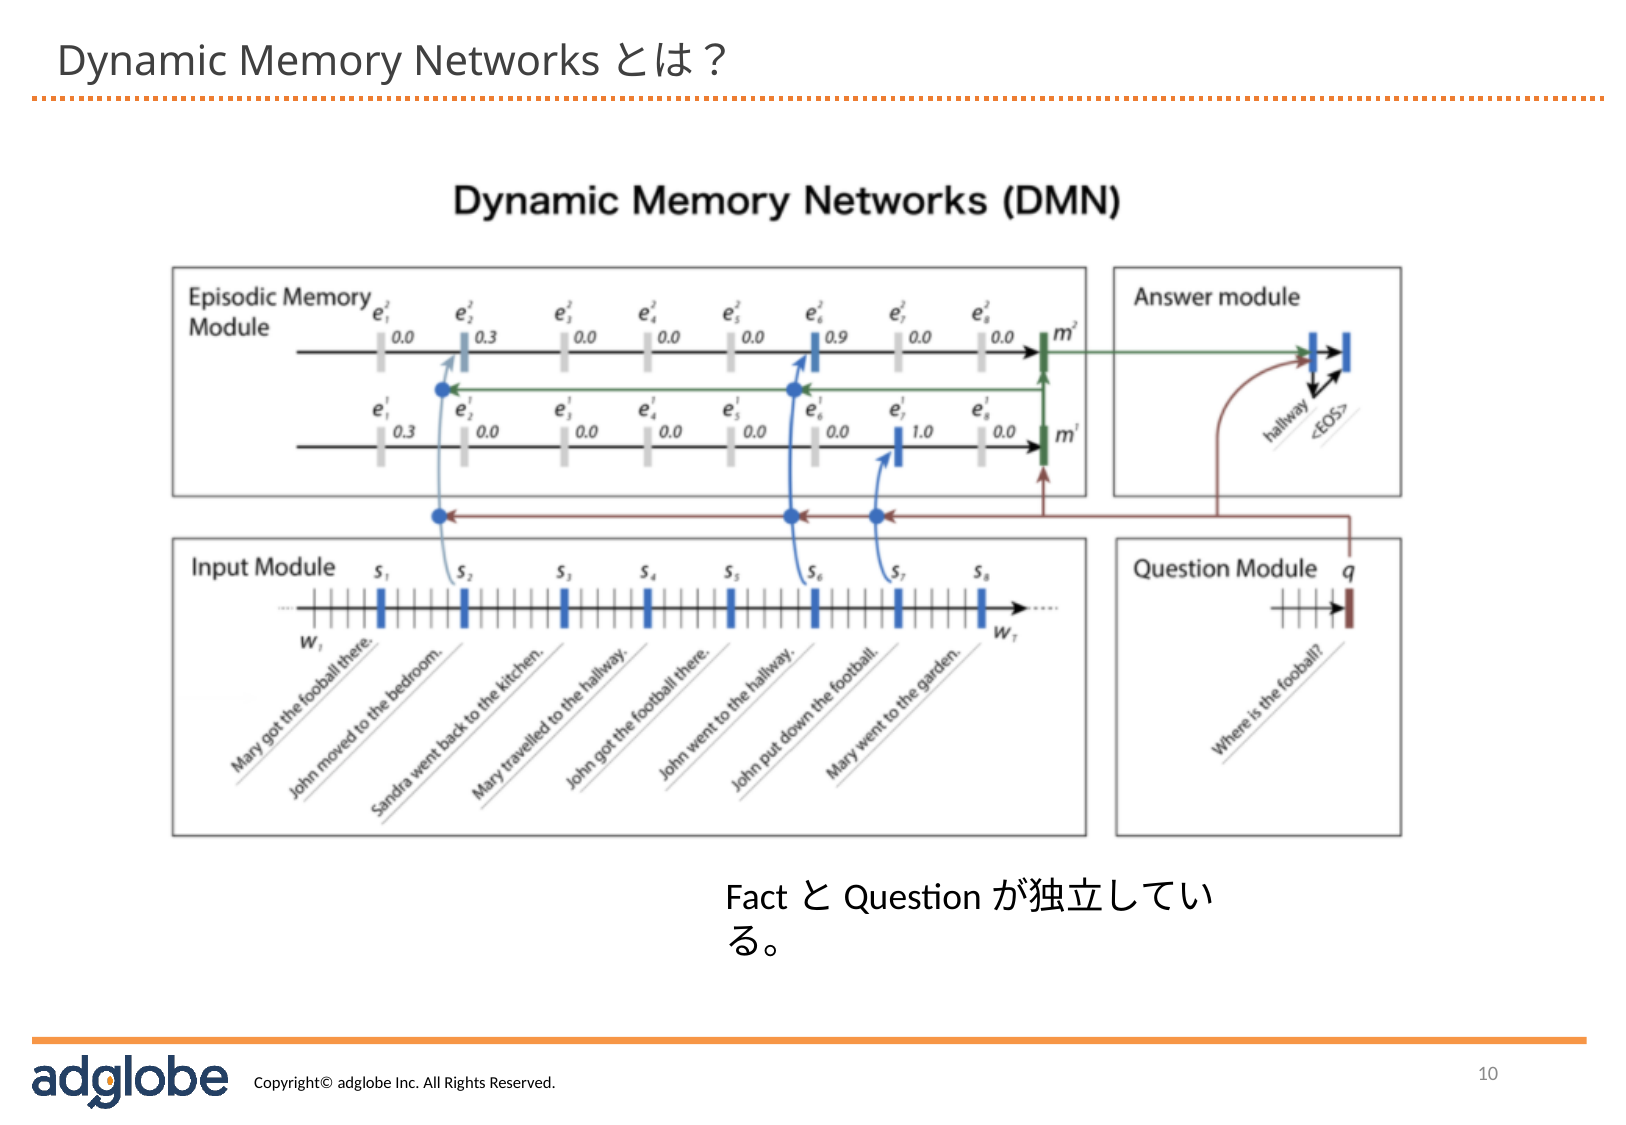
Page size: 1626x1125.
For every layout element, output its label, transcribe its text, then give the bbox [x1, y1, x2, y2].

picture [155, 167, 1420, 865]
text_box Dynamic Memory Networksとは？ [41, 32, 820, 92]
text_box FactとQuestionが独立している。 [710, 865, 1233, 970]
picture [32, 1055, 228, 1109]
slide_number 10 [1147, 1042, 1514, 1103]
